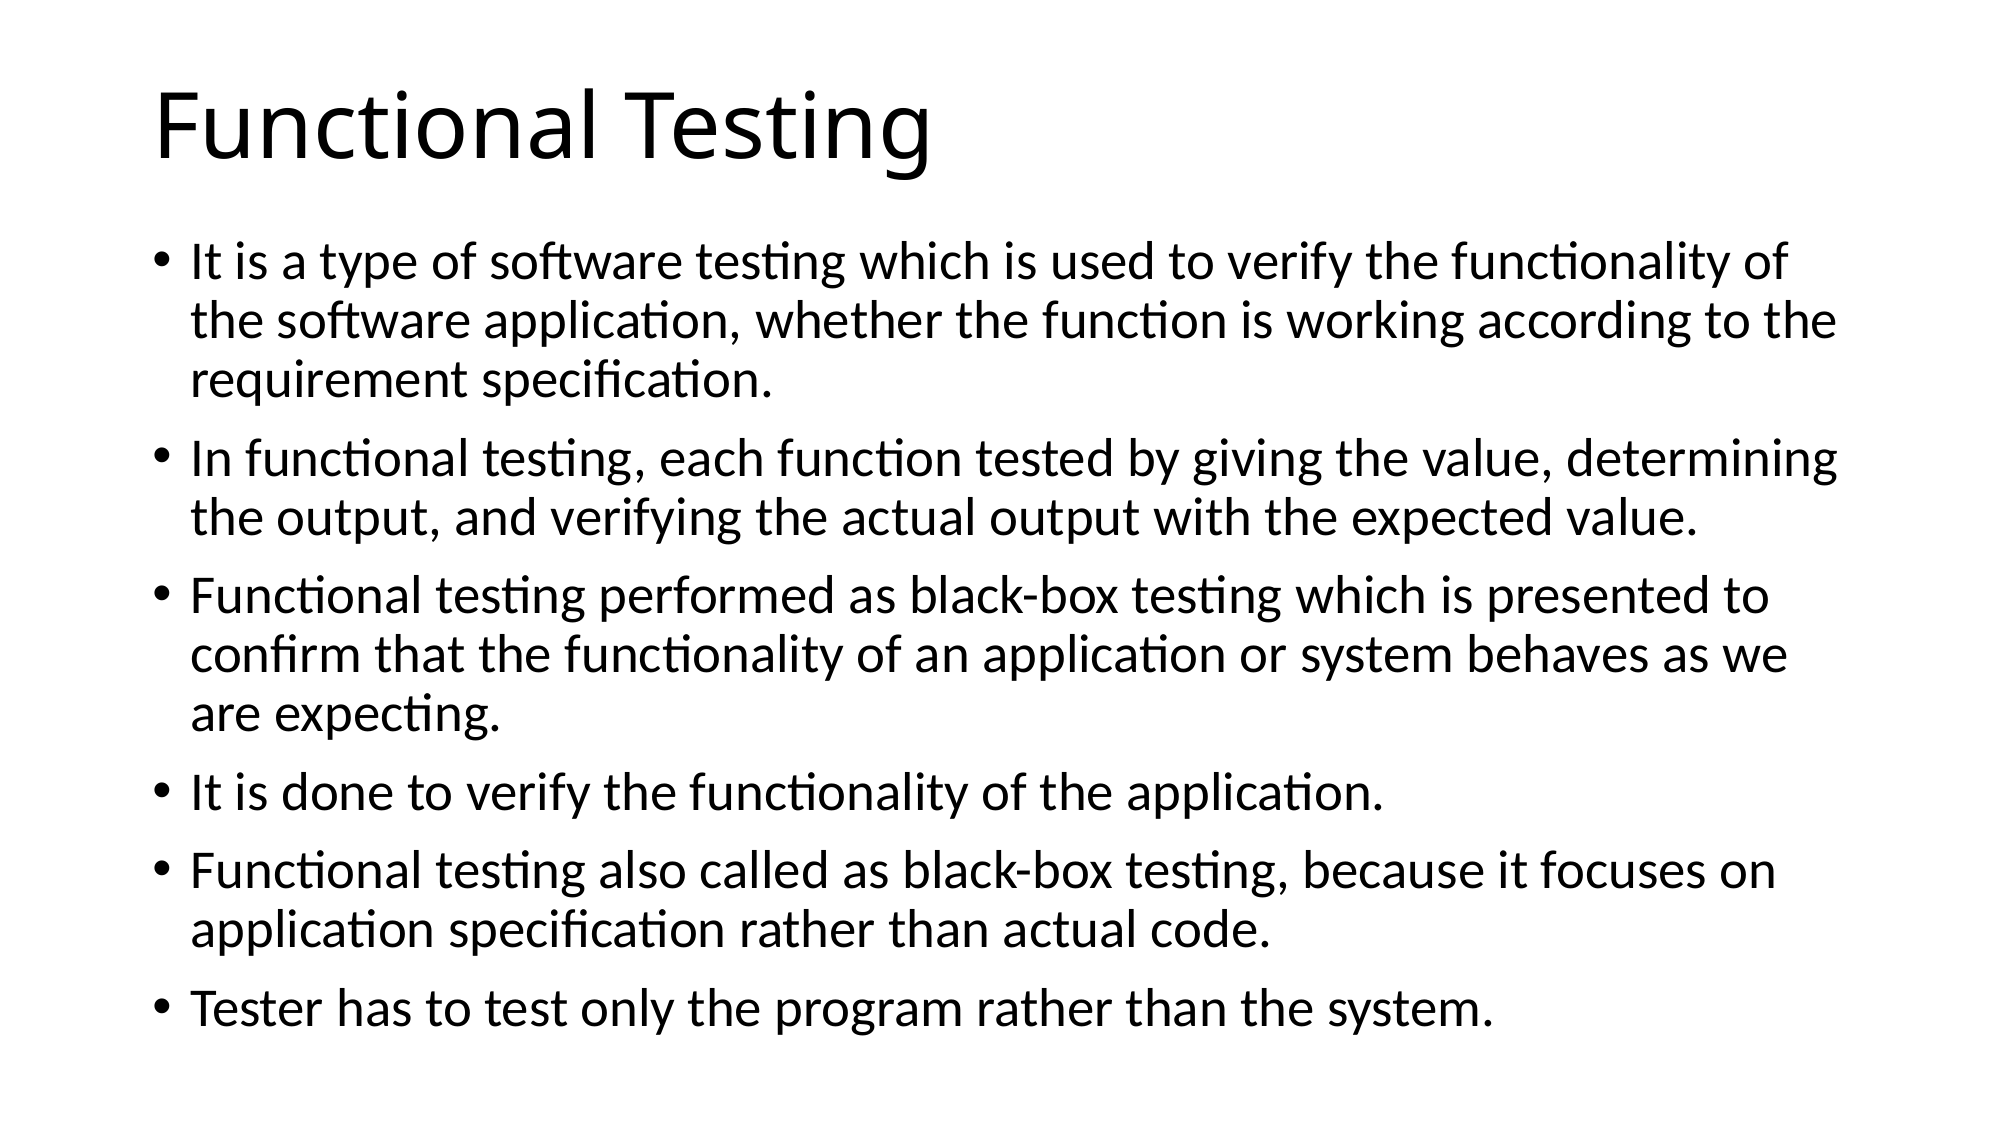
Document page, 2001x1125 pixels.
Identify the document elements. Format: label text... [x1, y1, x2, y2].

list It is a type of software testing which is used to verify the functionality of the software application, whether the function is working according to the requirement specification. In functional testing, each function tested by giving the value, determining the output, and verifying the actual output with the expected value. Functional testing performed as black-box testing which is presented to confirm that the functionality of an application or system behaves as we are expecting. It is done to verify the functionality of the application. Functional testing also called as black-box testing, because it focuses on application specification rather than actual code. Tester has to test only the program rather than the system. [137, 224, 1863, 1066]
title Functional Testing [137, 59, 1863, 197]
